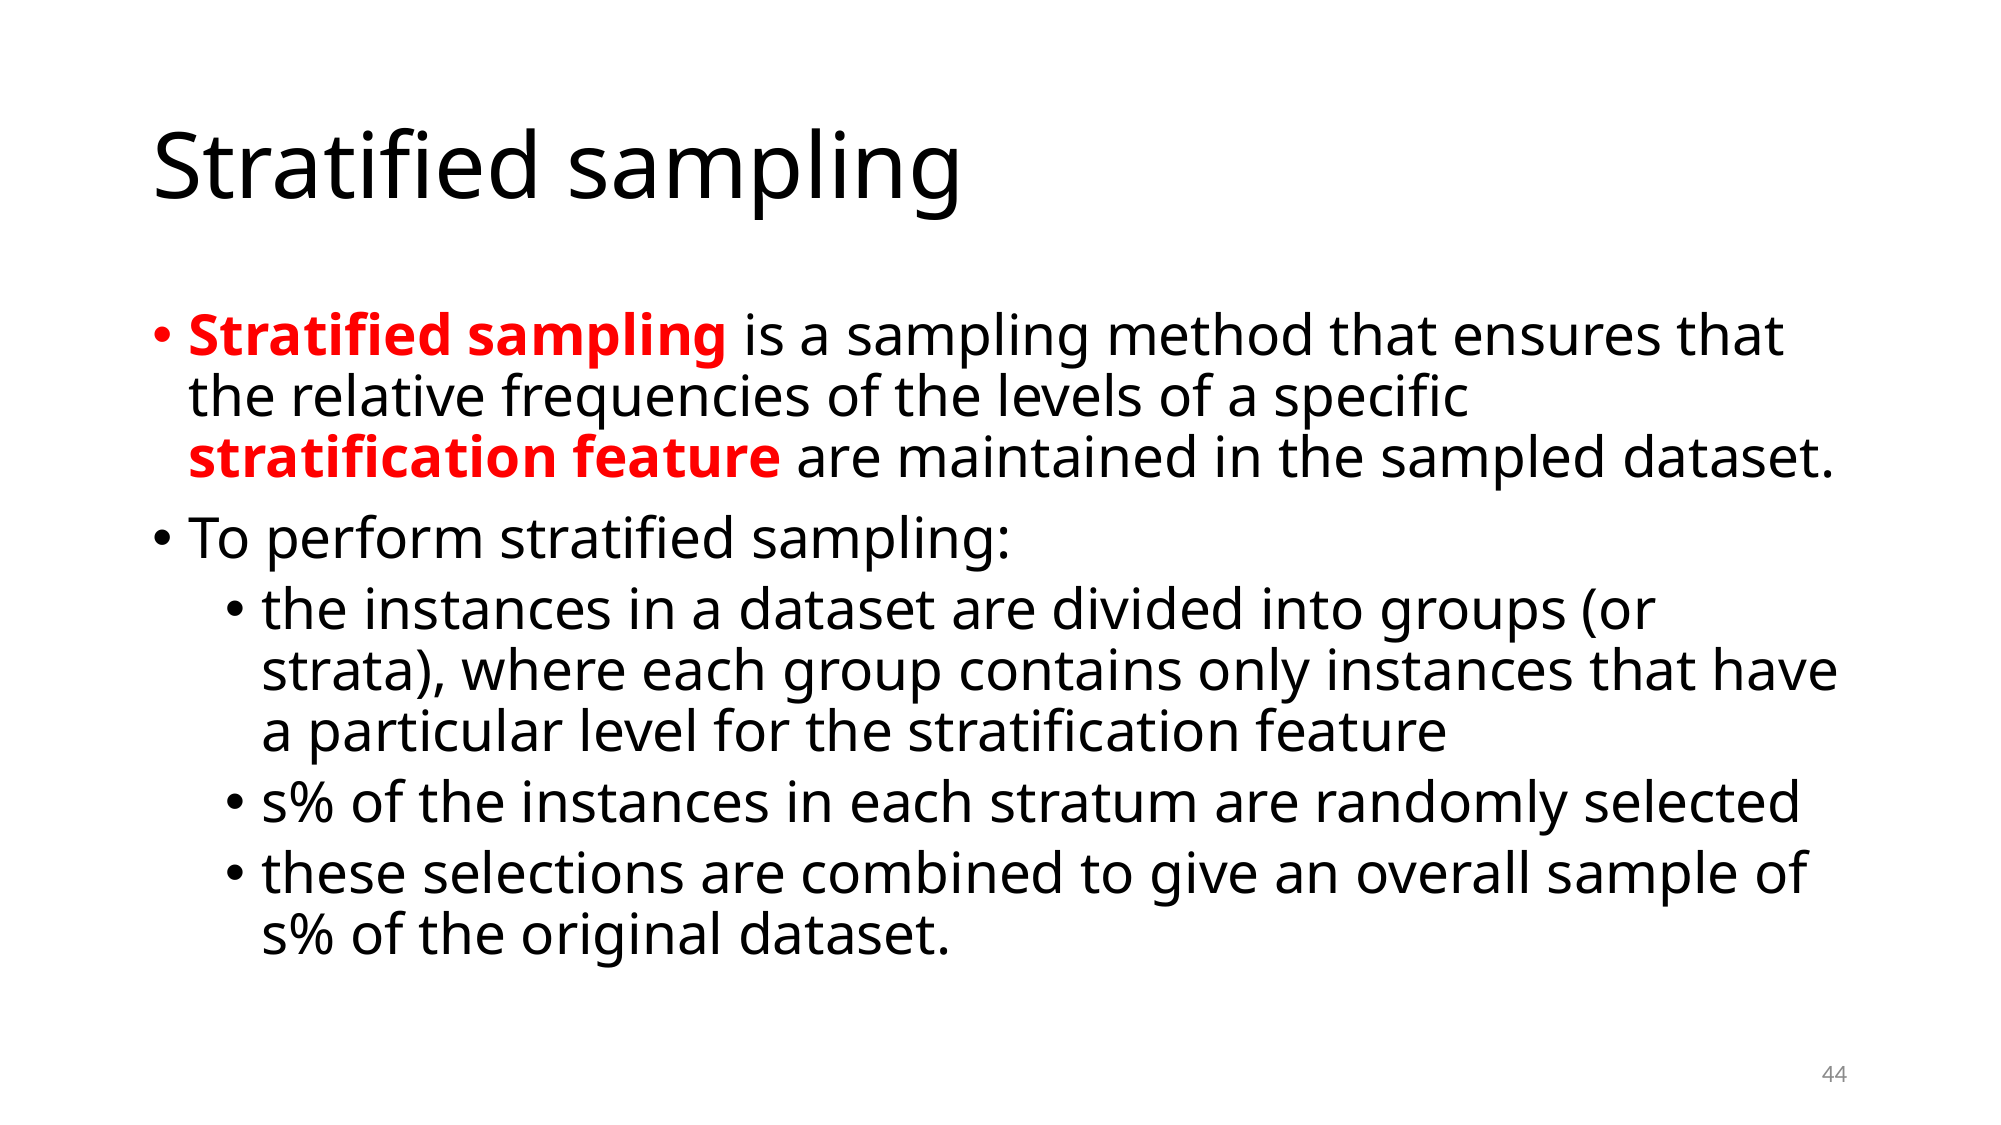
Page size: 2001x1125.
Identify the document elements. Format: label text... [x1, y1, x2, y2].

slide_number 44 [1412, 1042, 1863, 1103]
title Stratified sampling [137, 59, 1863, 278]
list Stratified sampling is a sampling method that ensures that the relative frequencies of the levels of a specific stratification feature are maintained in the sampled dataset. To perform stratified sampling: the instances in a dataset are divided into groups (or strata), where each group contains only instances that have a particular level for the stratification feature s% of the instances in each stratum are randomly selected these selections are combined to give an overall sample of s% of the original dataset. [137, 299, 1863, 1014]
